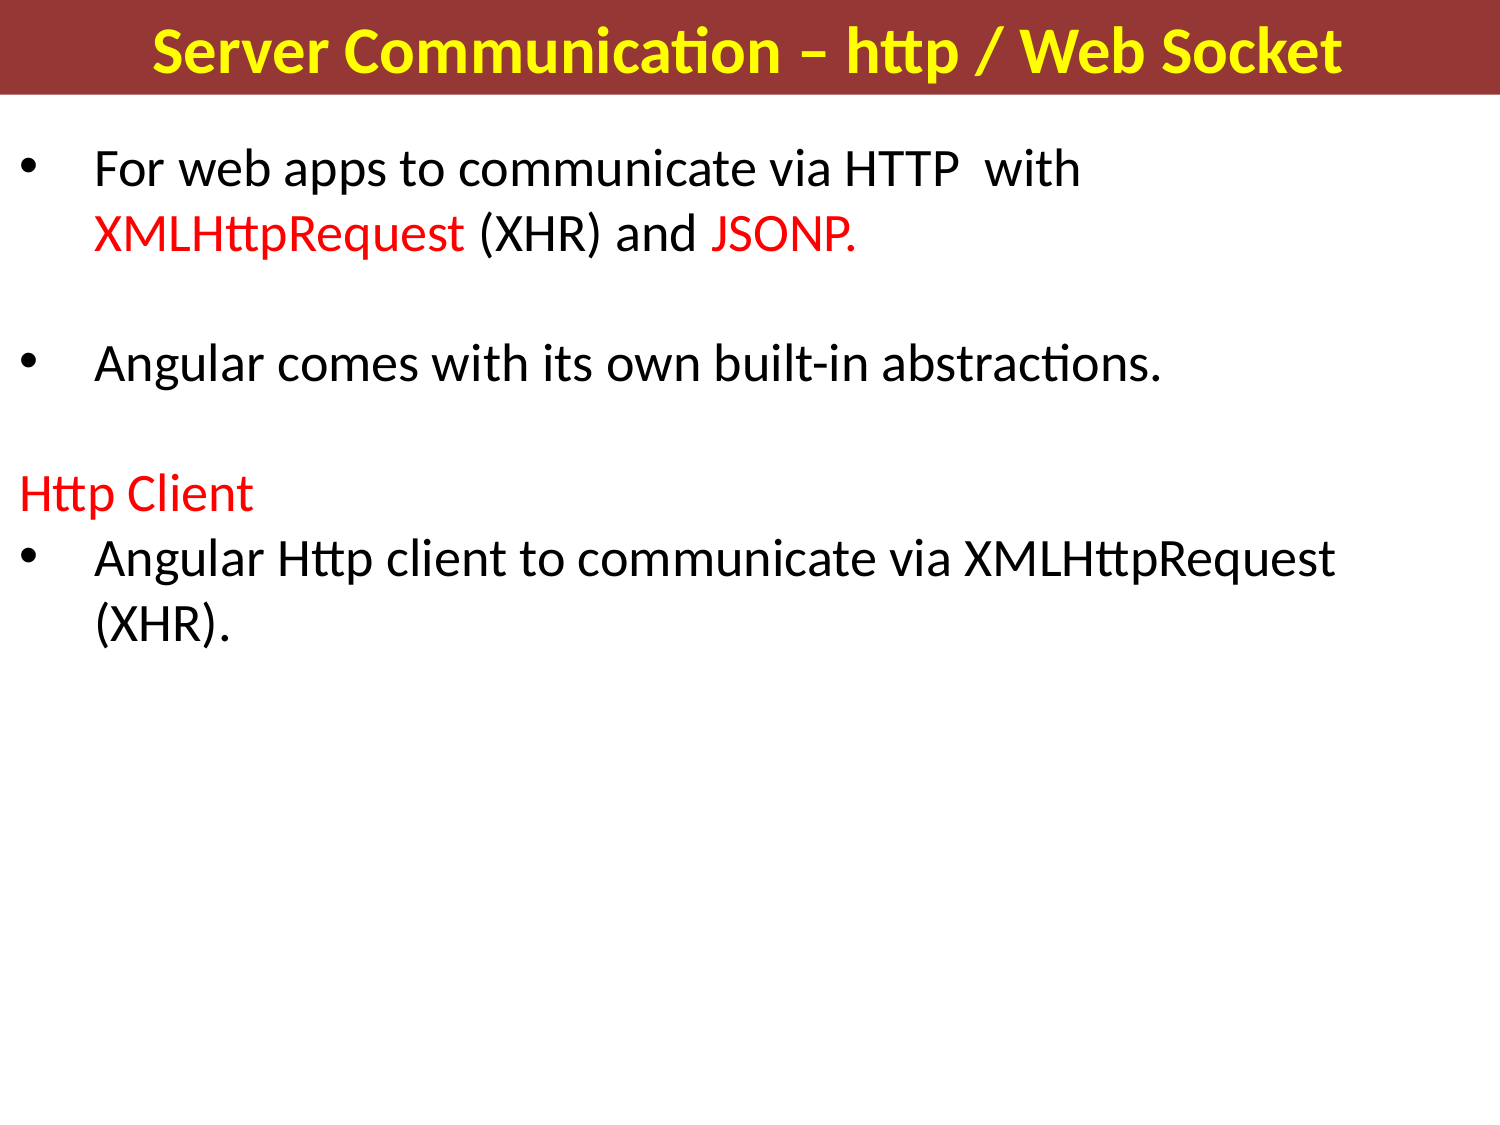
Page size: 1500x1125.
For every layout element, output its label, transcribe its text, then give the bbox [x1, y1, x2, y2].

text_box For web apps to communicate via HTTP with XMLHttpRequest (XHR) and JSONP. Angular comes with its own built-in abstractions. Http Client Angular Http client to communicate via XMLHttpRequest (XHR). [4, 124, 1475, 790]
text_box Server Communication – http / Web Socket [0, 0, 1500, 95]
